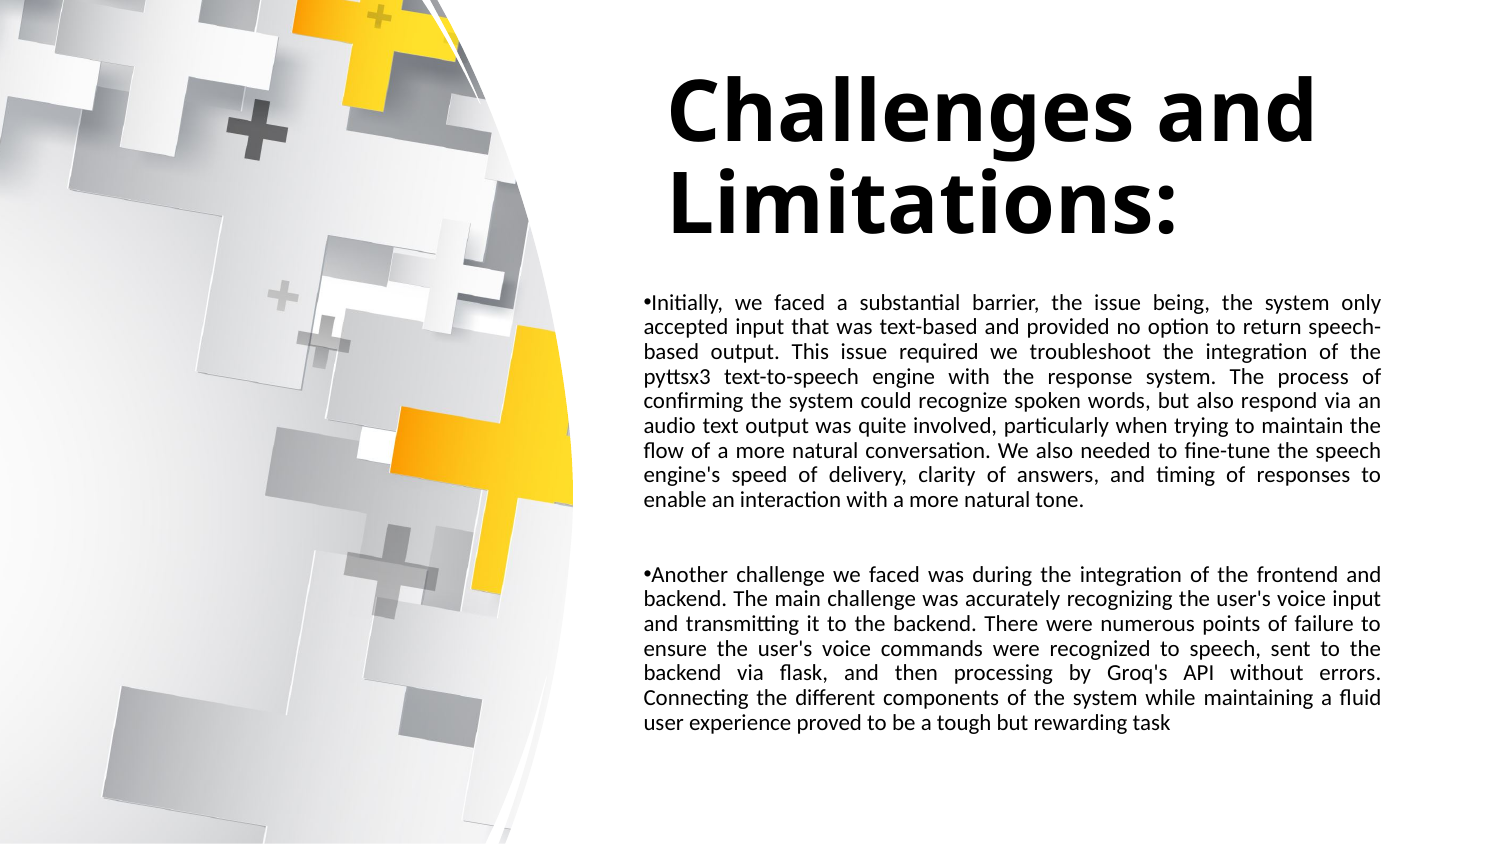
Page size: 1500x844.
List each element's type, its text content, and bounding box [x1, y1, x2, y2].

list Initially, we faced a substantial barrier, the issue being, the system only accepted input that was text-based and provided no option to return speech-based output. This issue required we troubleshoot the integration of the pyttsx3 text-to-speech engine with the response system. The process of confirming the system could recognize spoken words, but also respond via an audio text output was quite involved, particularly when trying to maintain the flow of a more natural conversation. We also needed to fine-tune the speech engine's speed of delivery, clarity of answers, and timing of responses to enable an interaction with a more natural tone. Another challenge we faced was during the integration of the frontend and backend. The main challenge was accurately recognizing the user's voice input and transmitting it to the backend. There were numerous points of failure to ensure the user's voice commands were recognized to speech, sent to the backend via flask, and then processing by Groq's API without errors. Connecting the different components of the system while maintaining a fluid user experience proved to be a tough but rewarding task [628, 282, 1398, 748]
picture [0, 0, 573, 844]
title Challenges and Limitations: [651, 40, 1421, 260]
